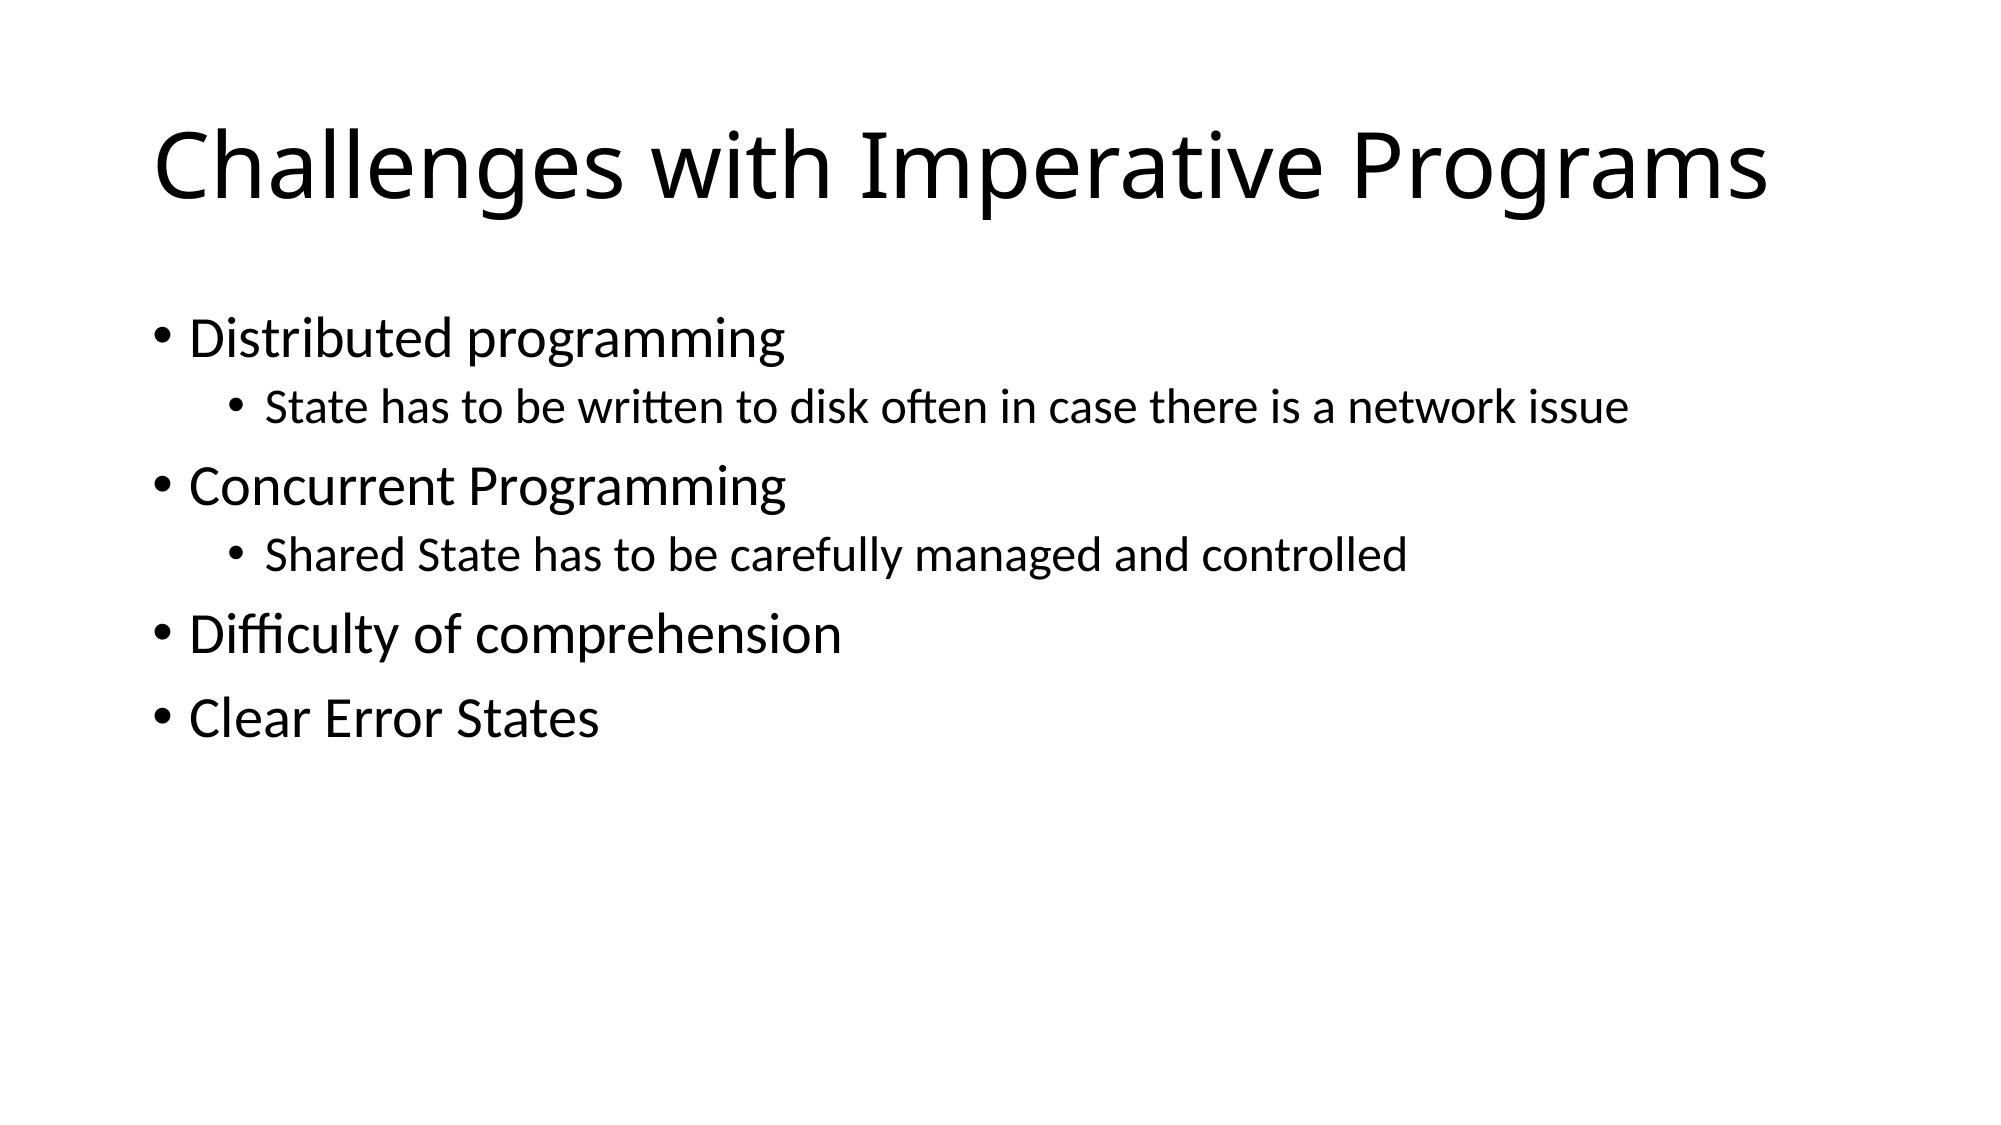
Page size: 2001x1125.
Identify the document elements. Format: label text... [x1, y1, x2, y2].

title Challenges with Imperative Programs [137, 59, 1863, 278]
list Distributed programming State has to be written to disk often in case there is a network issue Concurrent Programming Shared State has to be carefully managed and controlled Difficulty of comprehension Clear Error States [137, 299, 1863, 1014]
